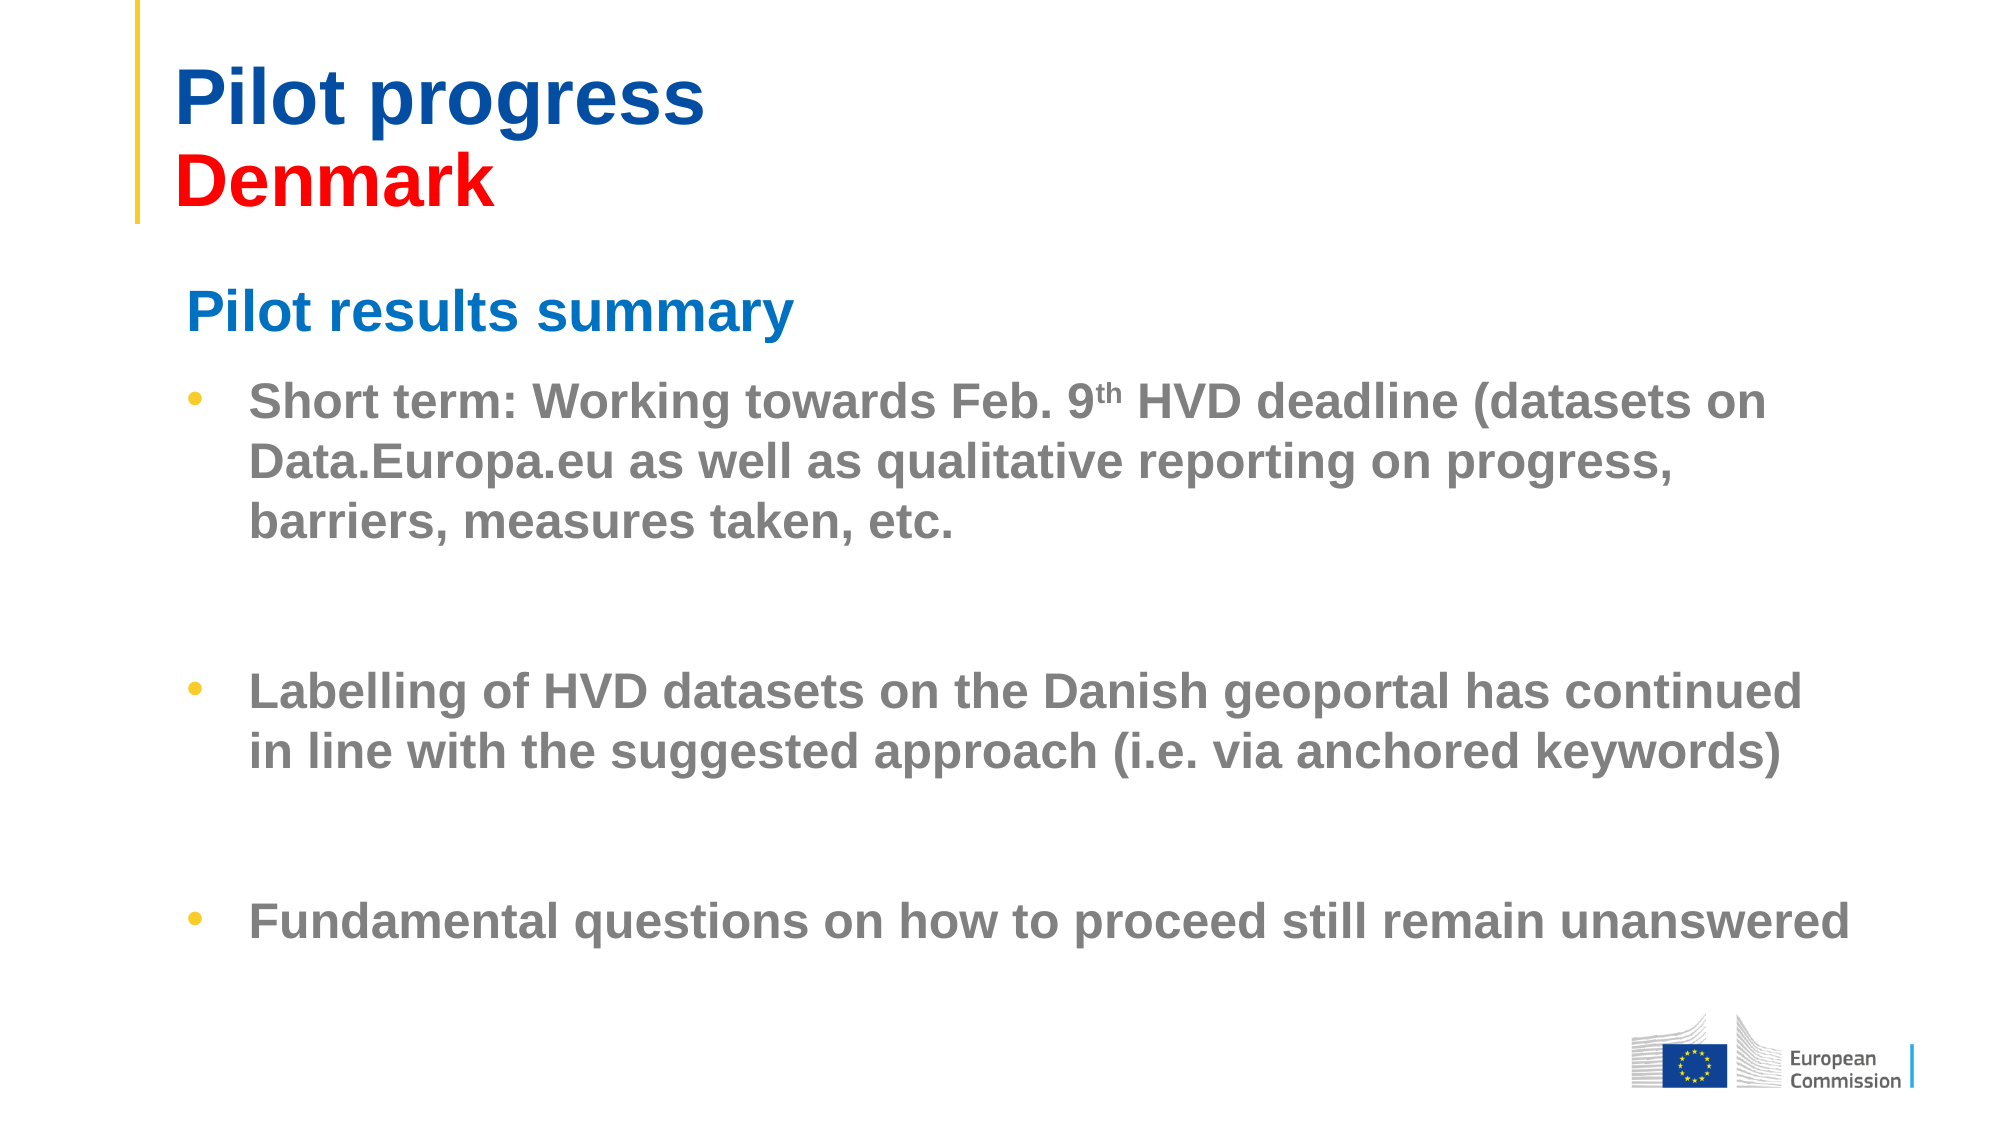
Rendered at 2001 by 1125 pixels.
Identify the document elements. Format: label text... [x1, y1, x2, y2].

title Pilot progress Denmark [159, 94, 1843, 223]
picture [1631, 1013, 1915, 1091]
list Pilot results summary Short term: Working towards Feb. 9th HVD deadline (datasets on Data.Europa.eu as well as qualitative reporting on progress, barriers, measures taken, etc. Labelling of HVD datasets on the Danish geoportal has continued in line with the suggested approach (i.e. via anchored keywords) Fundamental questions on how to proceed still remain unanswered [158, 265, 1872, 950]
